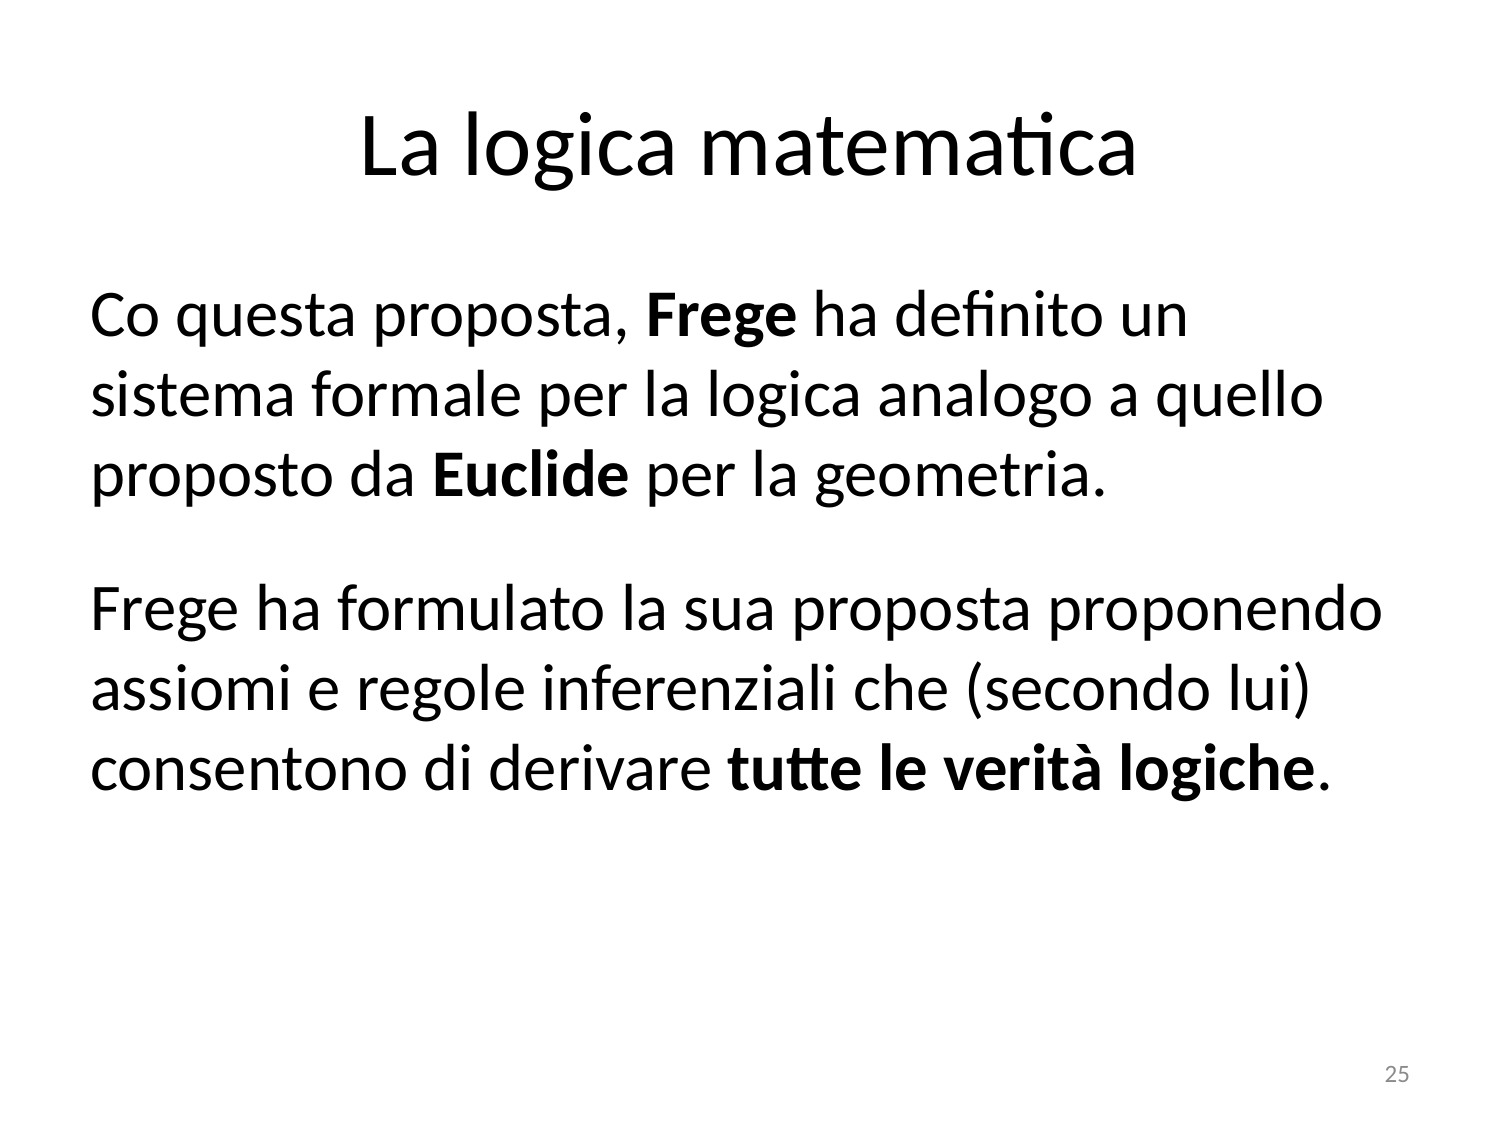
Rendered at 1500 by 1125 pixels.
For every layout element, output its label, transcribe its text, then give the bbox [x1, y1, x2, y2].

slide_number 25 [1074, 1042, 1425, 1103]
list Co questa proposta, Frege ha definito un sistema formale per la logica analogo a quello proposto da Euclide per la geometria. Frege ha formulato la sua proposta proponendo assiomi e regole inferenziali che (secondo lui) consentono di derivare tutte le verità logiche. [75, 262, 1425, 1005]
title La logica matematica [75, 45, 1425, 233]
